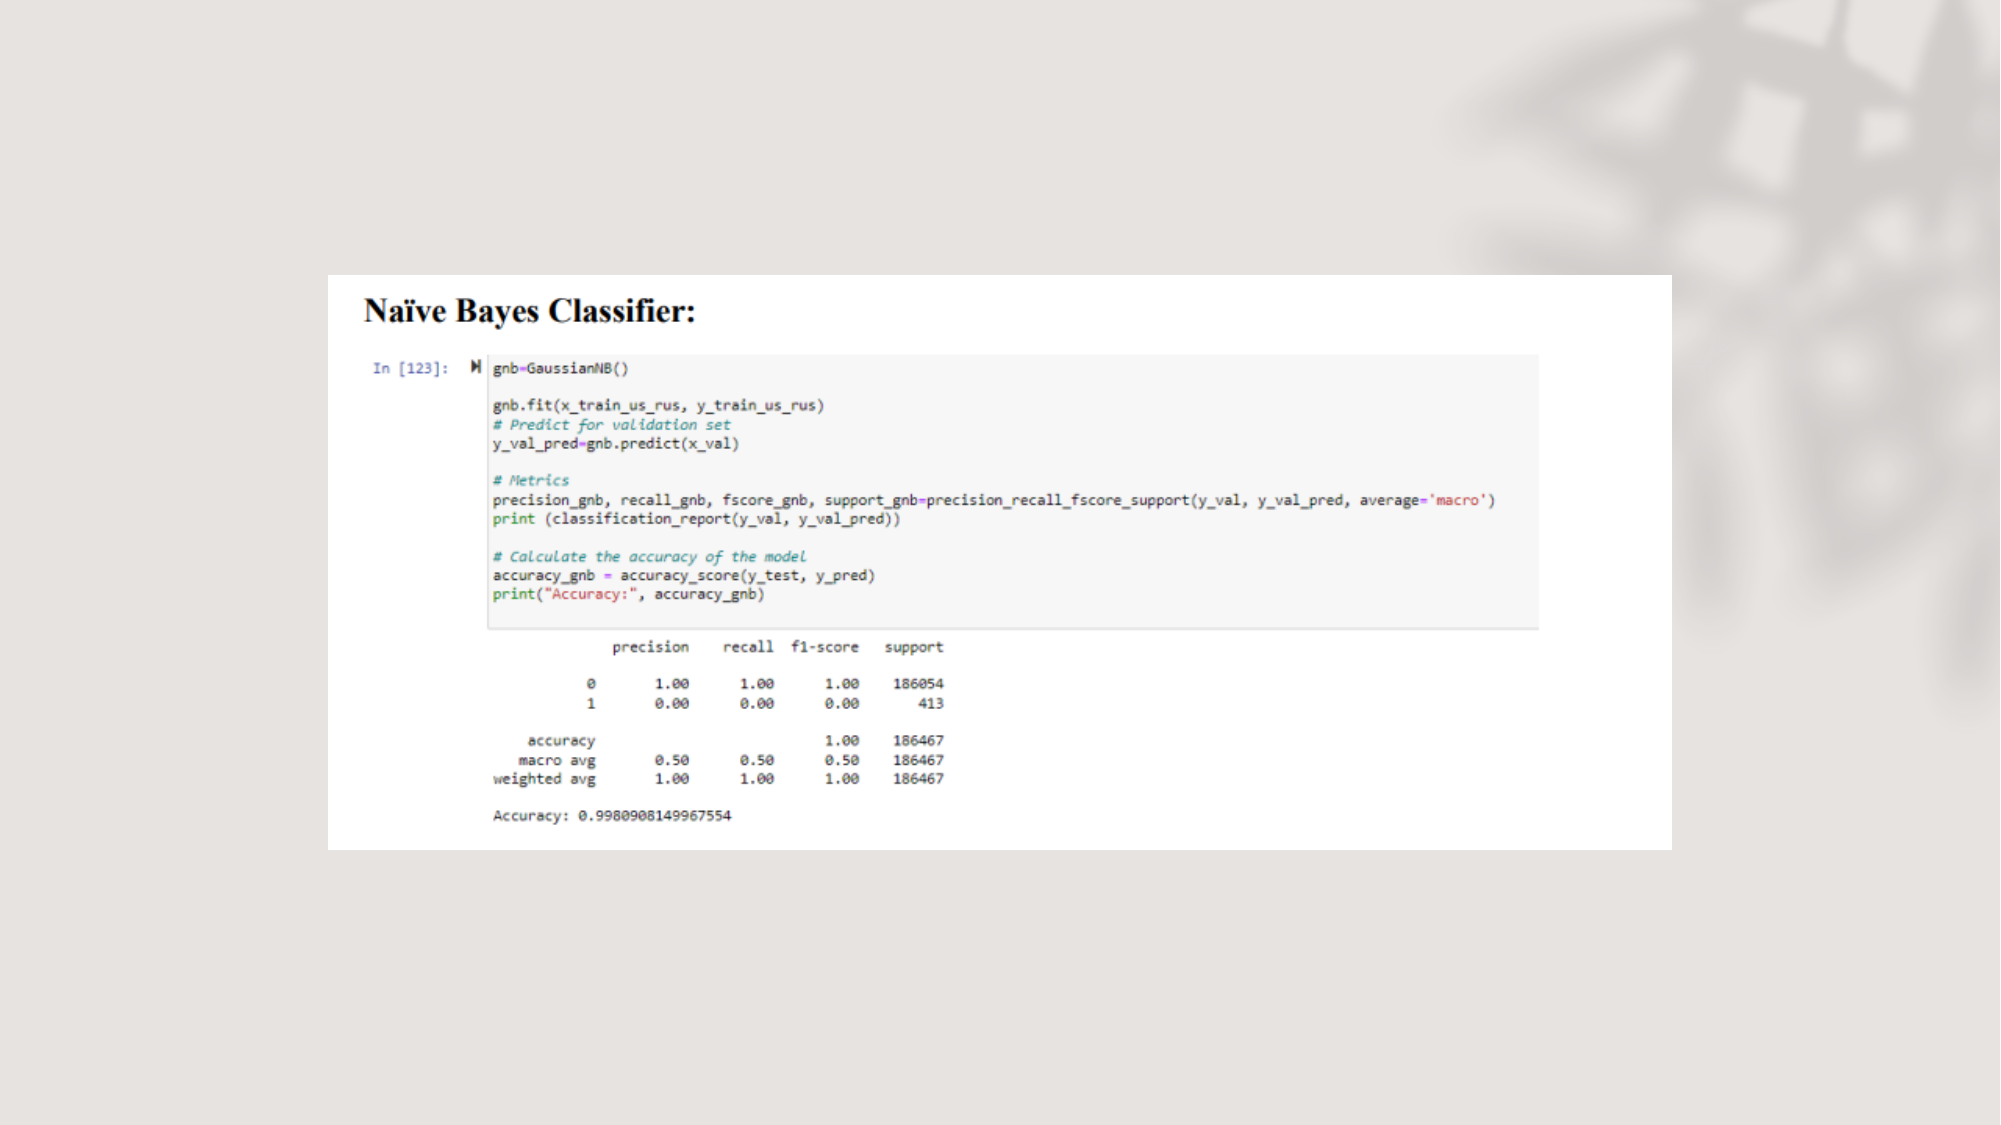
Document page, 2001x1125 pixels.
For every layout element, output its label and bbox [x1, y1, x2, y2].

picture [328, 275, 1672, 850]
